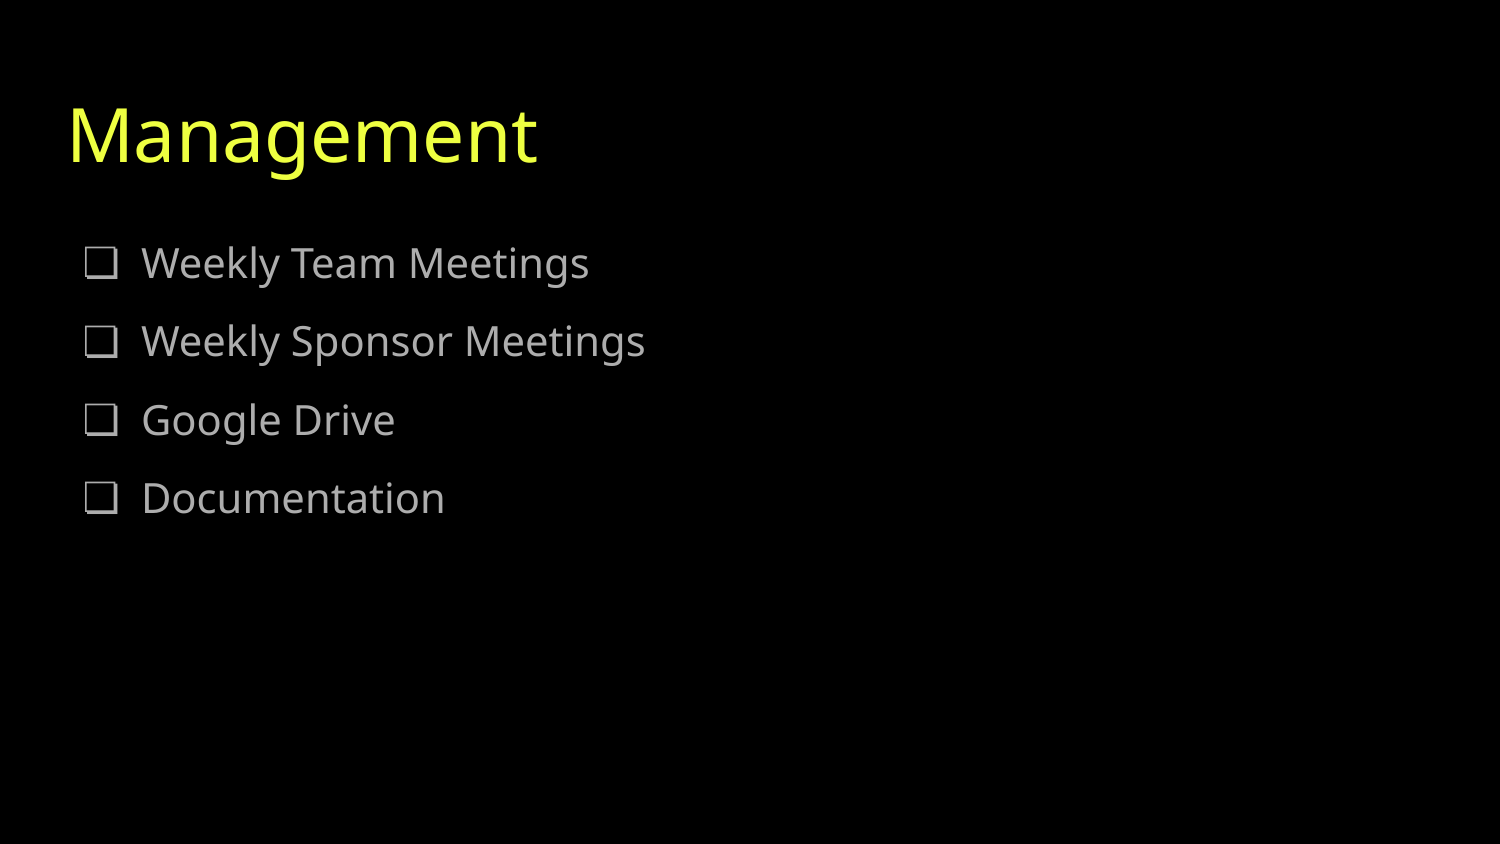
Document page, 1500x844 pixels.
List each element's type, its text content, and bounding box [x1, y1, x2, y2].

list Weekly Team Meetings Weekly Sponsor Meetings Google Drive Documentation [51, 214, 1449, 775]
title Management [51, 72, 1449, 167]
